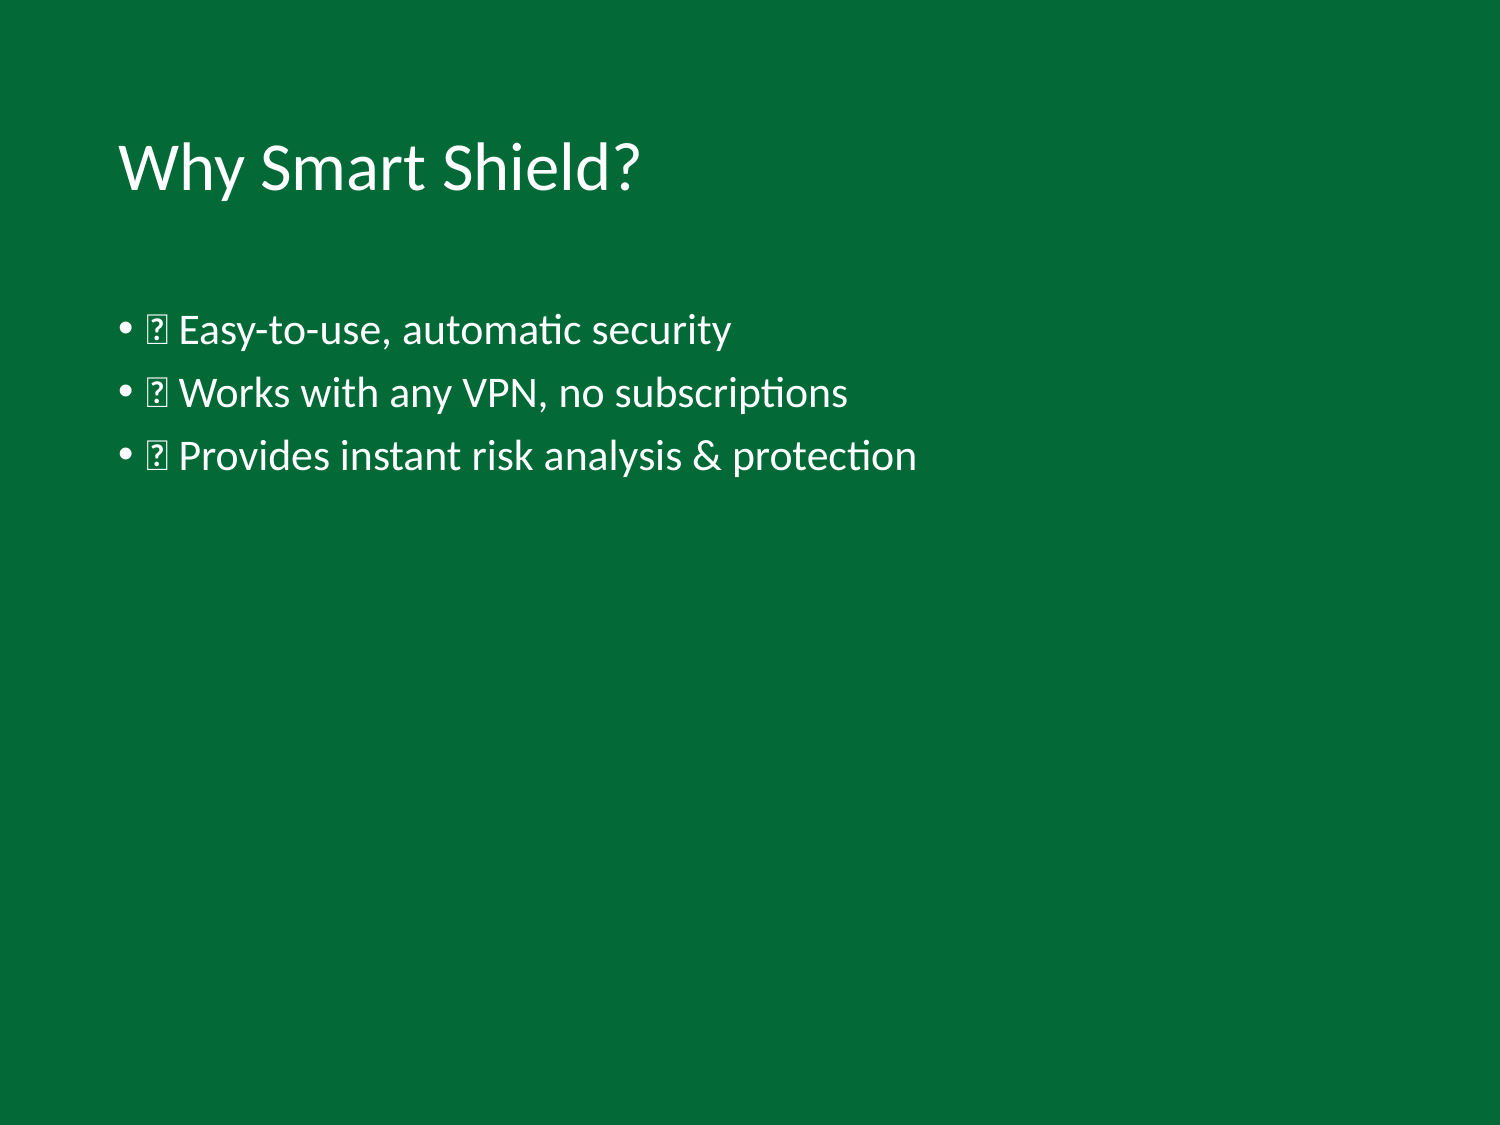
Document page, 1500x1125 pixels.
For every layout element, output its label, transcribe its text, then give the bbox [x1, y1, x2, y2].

list 🔥 Easy-to-use, automatic security 🔥 Works with any VPN, no subscriptions 🔥 Provides instant risk analysis & protection [103, 299, 1397, 1014]
title Why Smart Shield? [103, 59, 1397, 278]
